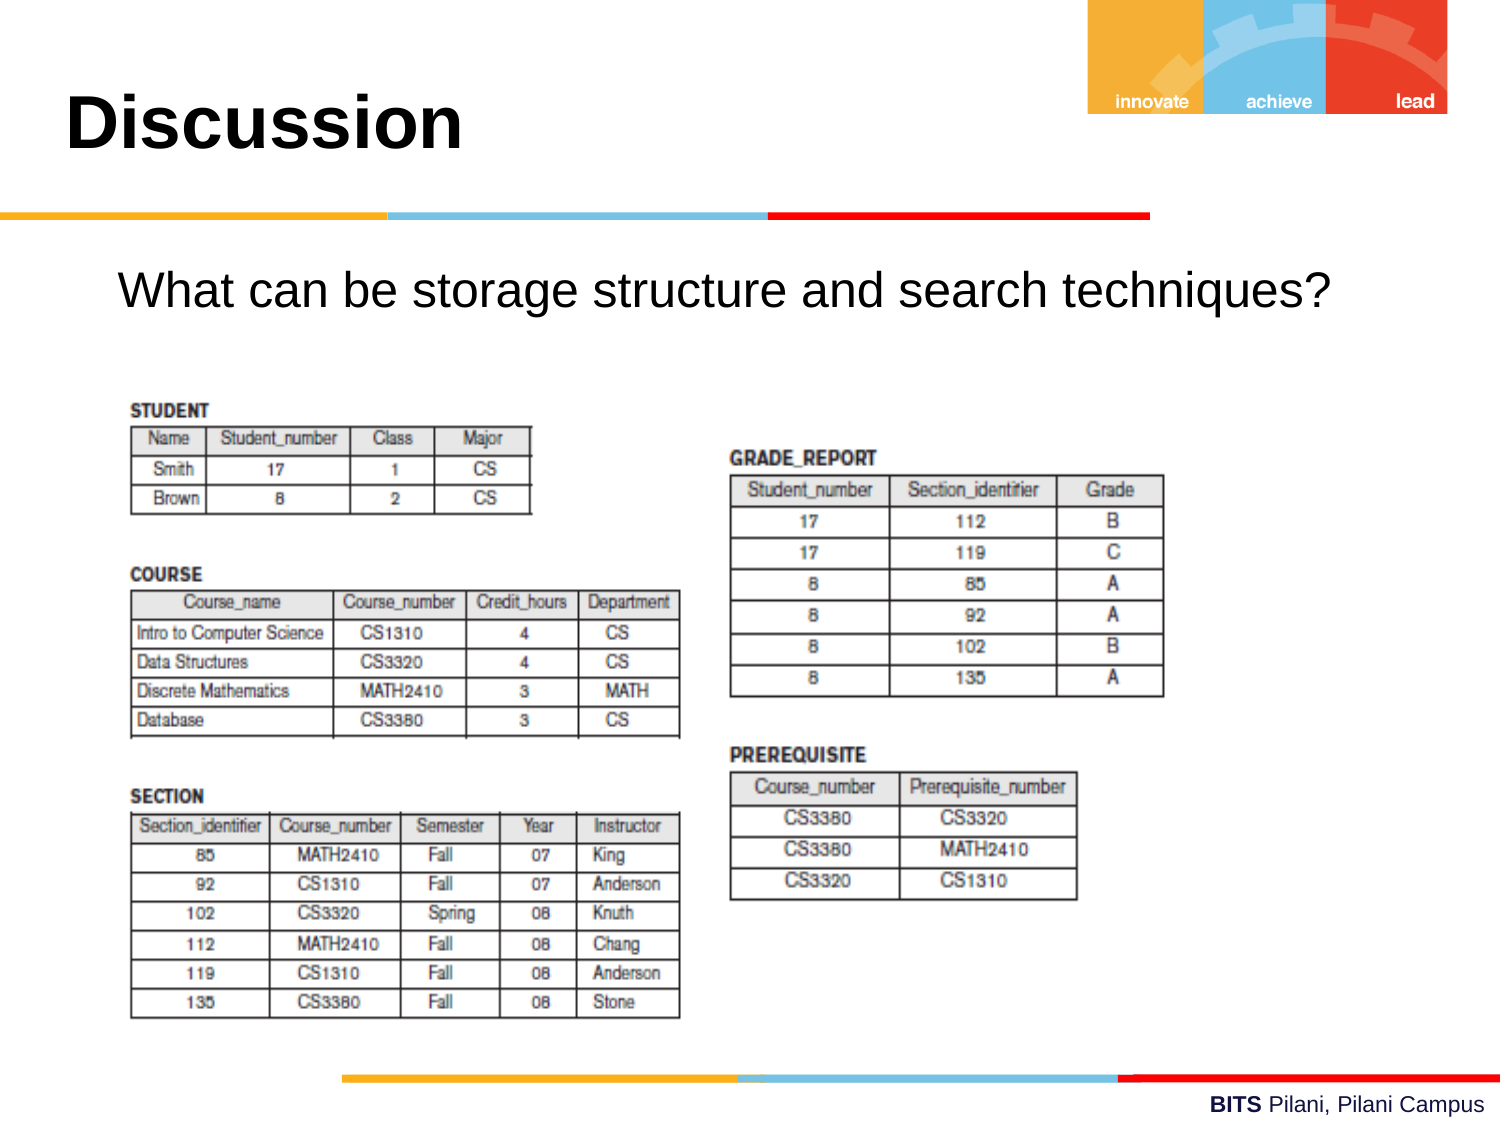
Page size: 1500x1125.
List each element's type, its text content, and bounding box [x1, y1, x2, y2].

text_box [112, 387, 1176, 1038]
picture [1087, 0, 1448, 114]
list Discussion [50, 24, 1088, 213]
list What can be storage structure and search techniques? [50, 249, 1400, 993]
